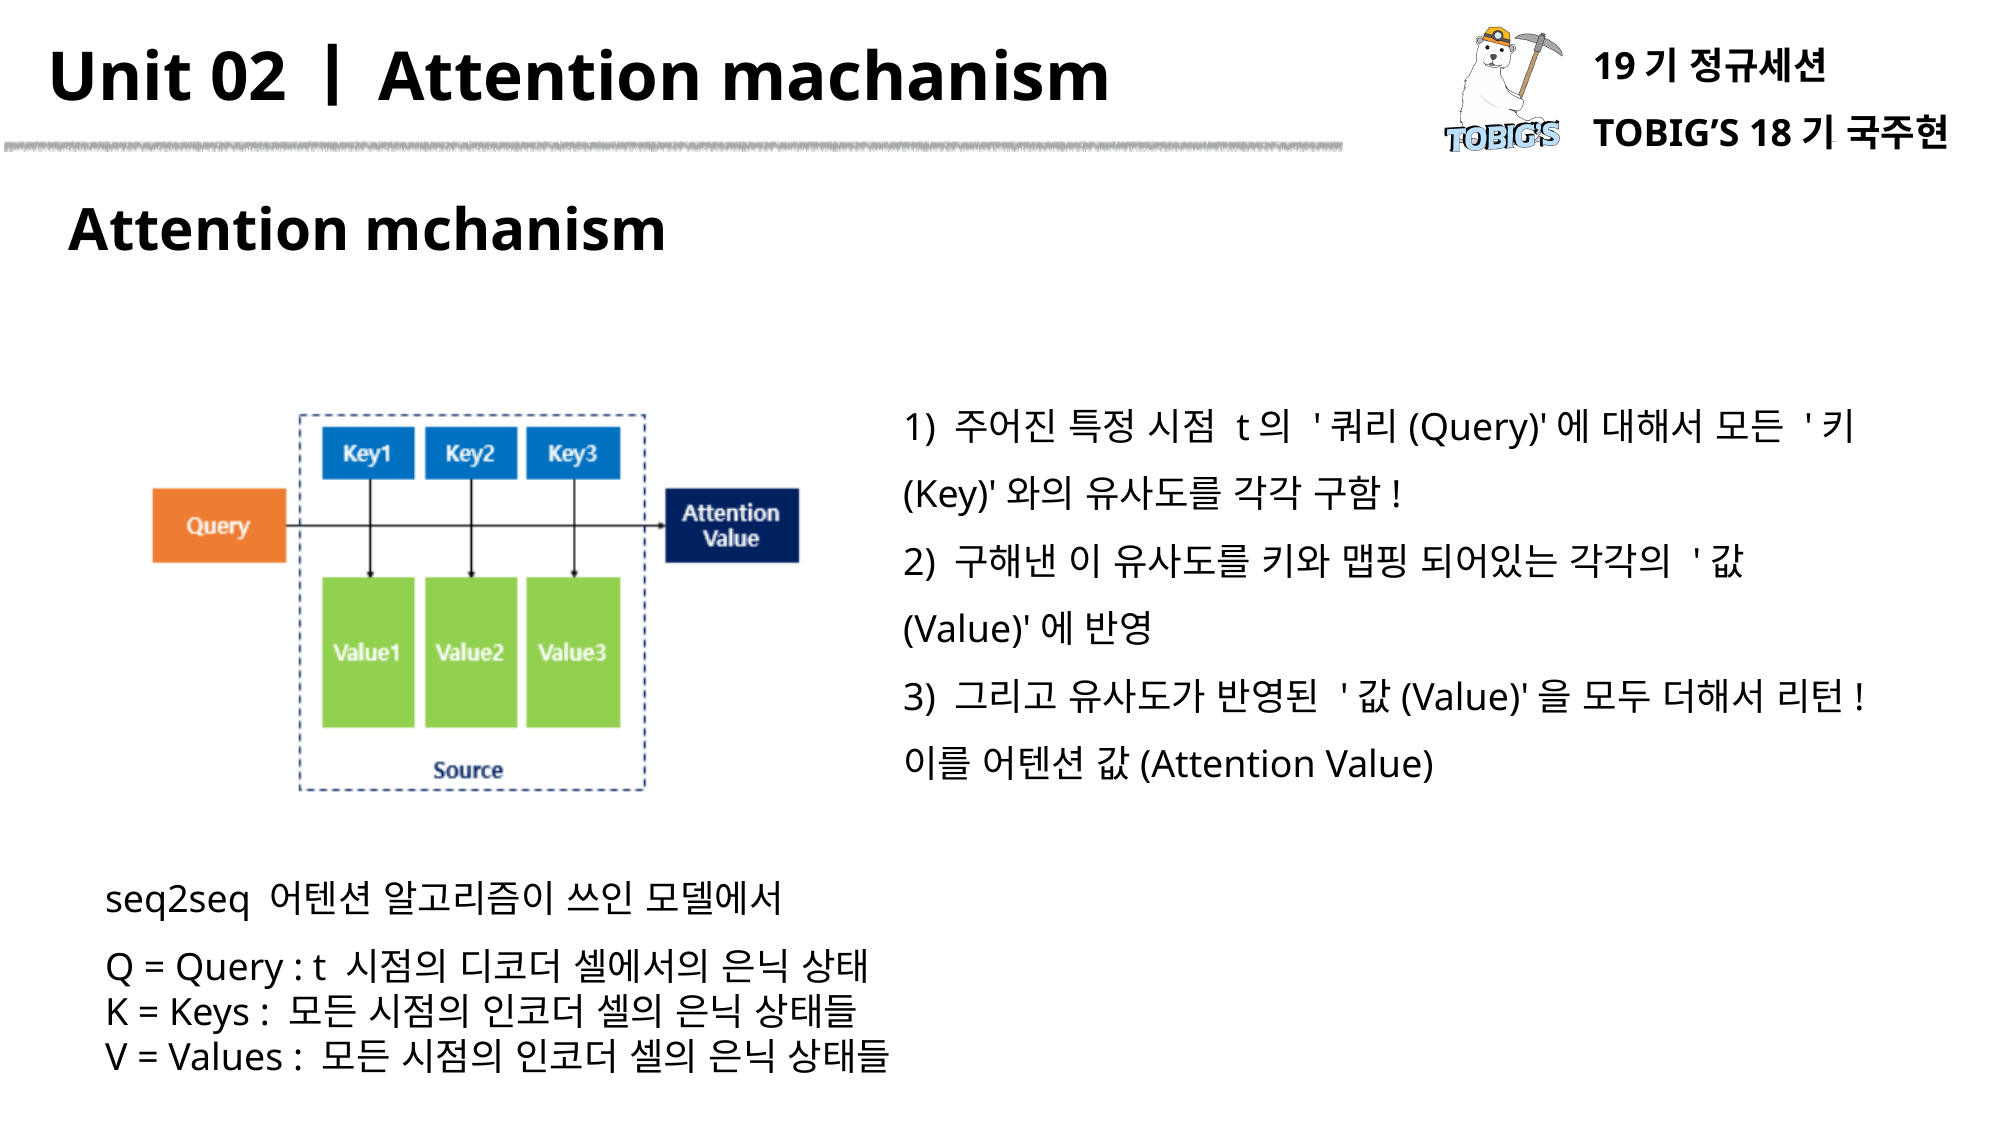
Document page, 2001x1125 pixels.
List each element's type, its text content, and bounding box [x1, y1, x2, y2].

picture [144, 393, 803, 796]
picture [1436, 24, 1565, 154]
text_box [1578, 11, 2000, 155]
text_box seq2seq 어텐션 알고리즘이 쓰인 모델에서 Q = Query : t 시점의 디코더 셀에서의 은닉 상태 K = Keys : 모든 시점의 인코더 셀의 은닉 상태들 V = Values : 모든 시점의 인코더 셀의 은닉 상태들 [90, 845, 1104, 1086]
text_box Attention mchanism [66, 190, 935, 263]
text_box Unit 02ㅣAttention machanism [39, 24, 1155, 142]
text_box 1) 주어진 특정 시점 t의 '쿼리(Query)'에 대해서 모든 '키(Key)'와의 유사도를 각각 구함! 2) 구해낸 이 유사도를 키와 맵핑 되어있는 각각의 '값(Value)'에 반영 3) 그리고 유사도가 반영된 '값(Value)'을 모두 더해서 리턴! 이를 어텐션 값(Attention Value) [888, 372, 1902, 793]
picture [0, 141, 1347, 152]
